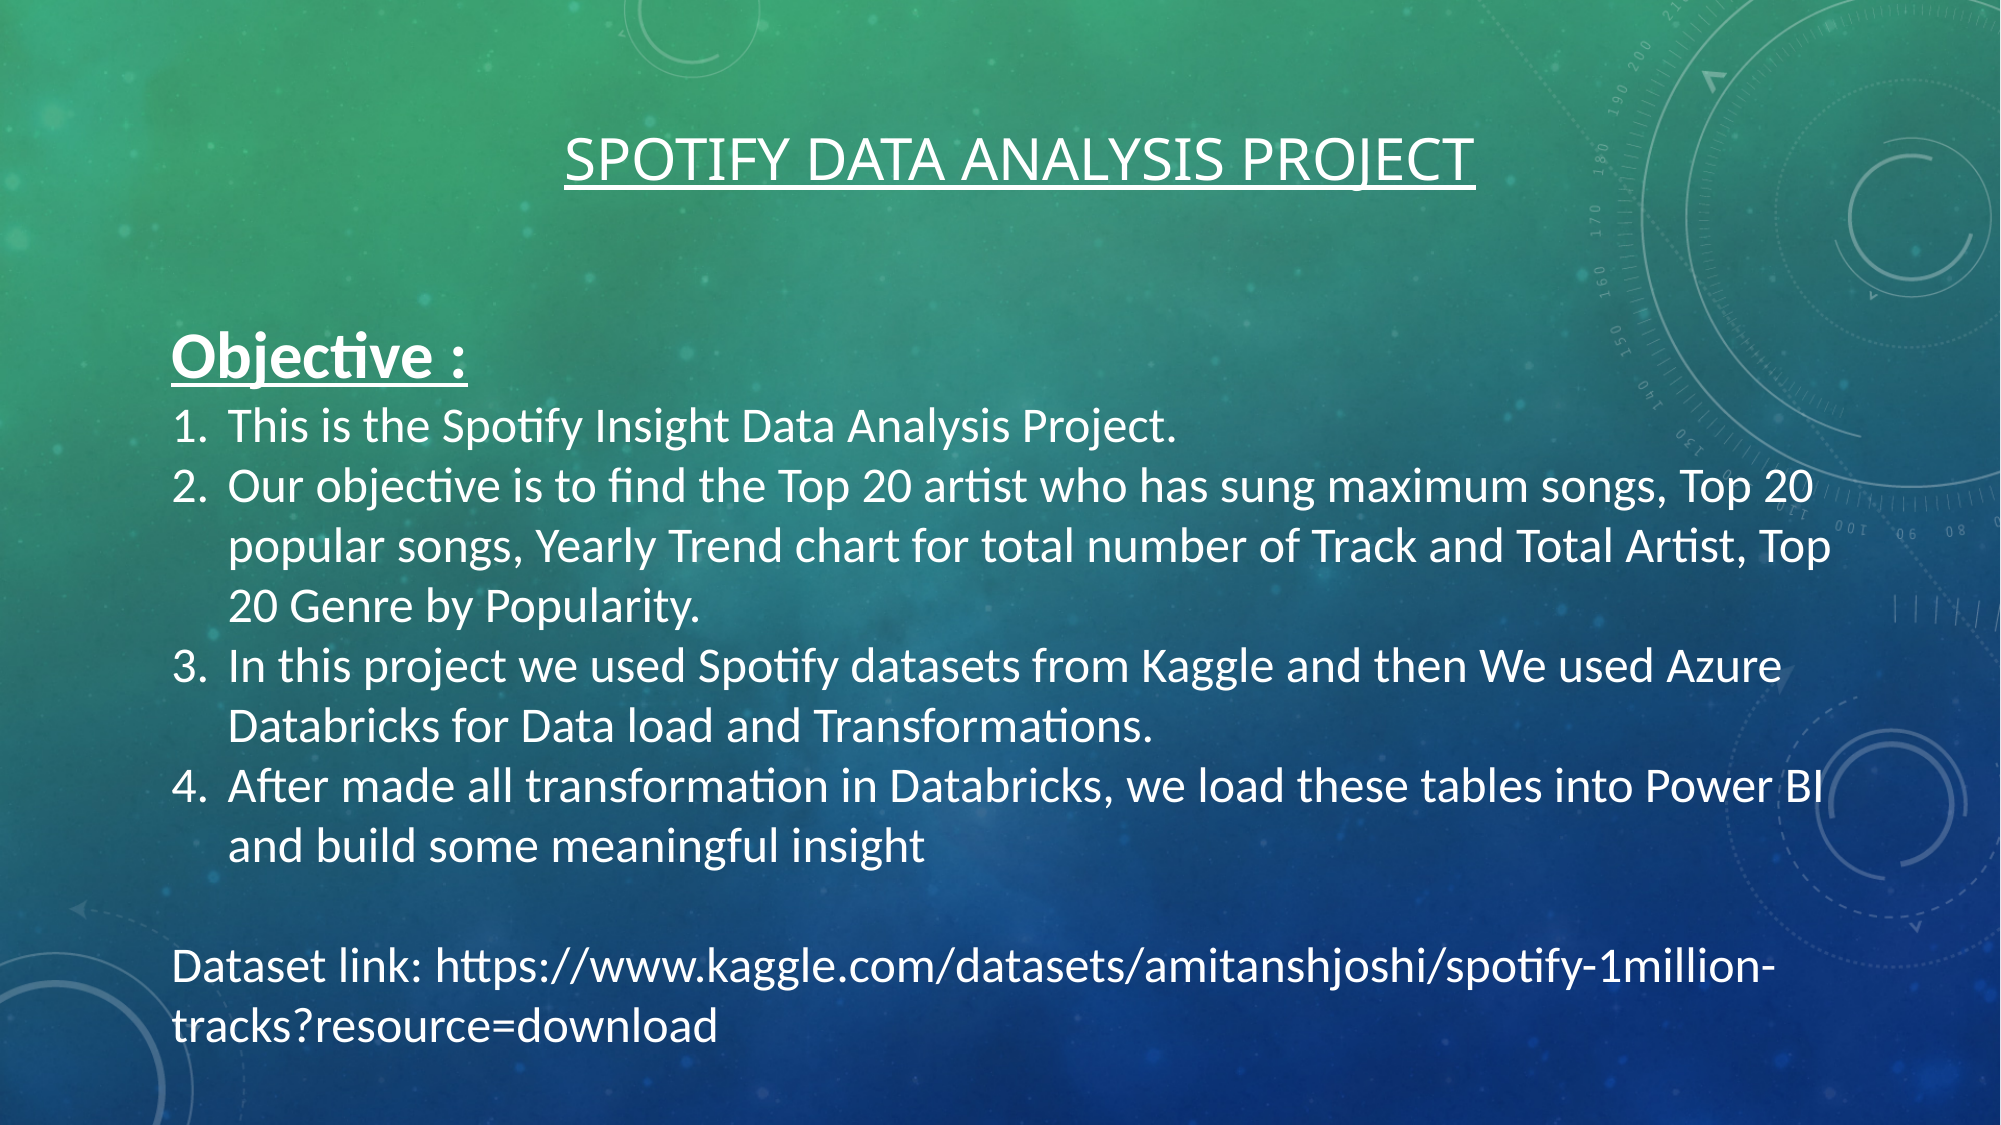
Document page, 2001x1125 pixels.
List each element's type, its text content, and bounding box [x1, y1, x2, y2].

text_box SPOTIFY DATA ANALYSIS PROJECT Objective : This is the Spotify Insight Data Analysis Project. Our objective is to find the Top 20 artist who has sung maximum songs, Top 20 popular songs, Yearly Trend chart for total number of Track and Total Artist, Top 20 Genre by Popularity. In this project we used Spotify datasets from Kaggle and then We used Azure Databricks for Data load and Transformations. After made all transformation in Databricks, we load these tables into Power BI and build some meaningful insight Dataset link: https://www.kaggle.com/datasets/amitanshjoshi/spotify-1million-tracks?resource=download [156, 114, 1884, 1125]
picture [0, 0, 2001, 1125]
